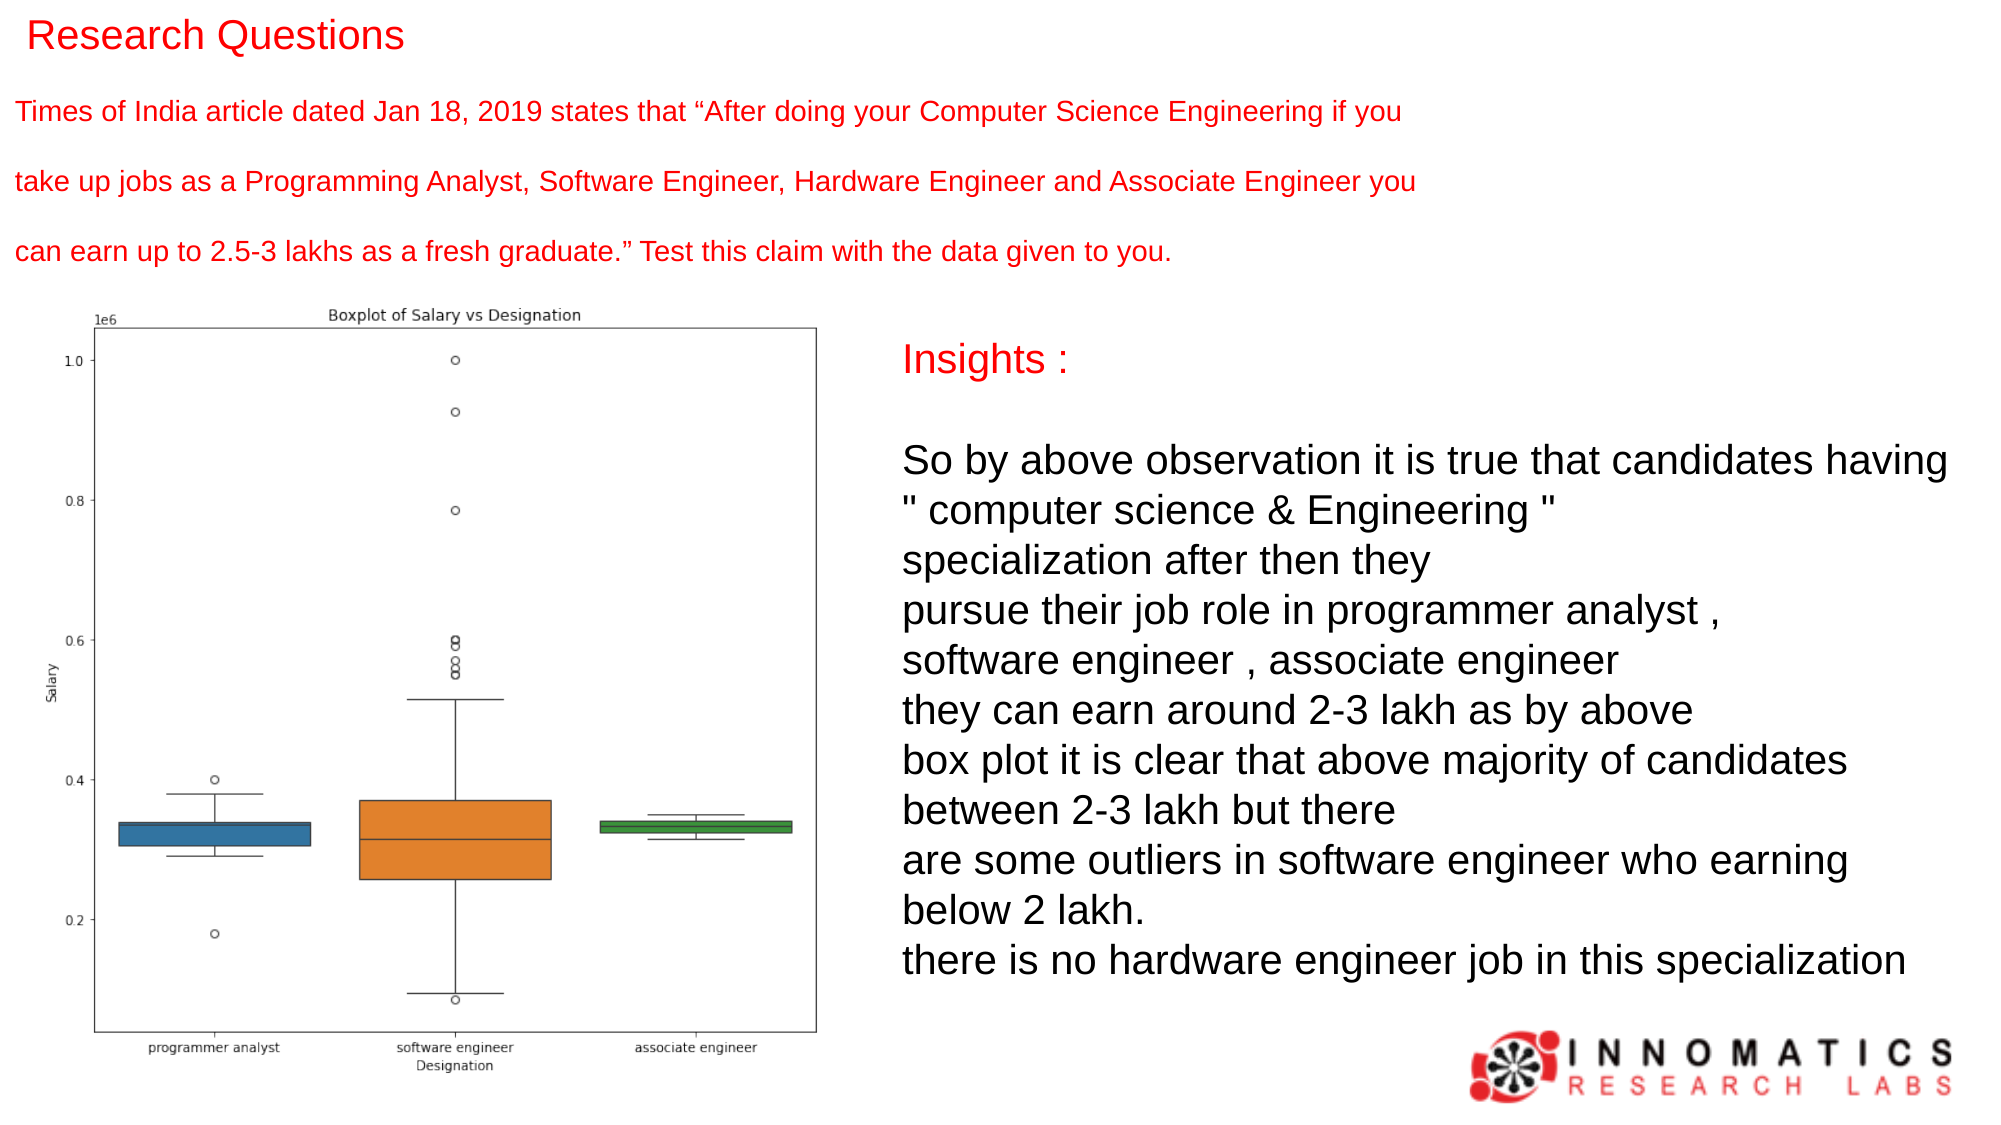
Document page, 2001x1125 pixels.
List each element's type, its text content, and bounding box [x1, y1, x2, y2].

text_box Research Questions Times of India article dated Jan 18, 2019 states that “After doing your Computer Science Engineering if you take up jobs as a Programming Analyst, Software Engineer, Hardware Engineer and Associate Engineer you can earn up to 2.5-3 lakhs as a fresh graduate.” Test this claim with the data given to you. [0, 0, 1938, 275]
text_box Insights : So by above observation it is true that candidates having " computer science & Engineering " specialization after then they pursue their job role in programmer analyst , software engineer , associate engineer they can earn around 2-3 lakh as by above box plot it is clear that above majority of candidates between 2-3 lakh but there are some outliers in software engineer who earning below 2 lakh. there is no hardware engineer job in this specialization [887, 324, 2000, 1125]
picture [37, 299, 826, 1082]
